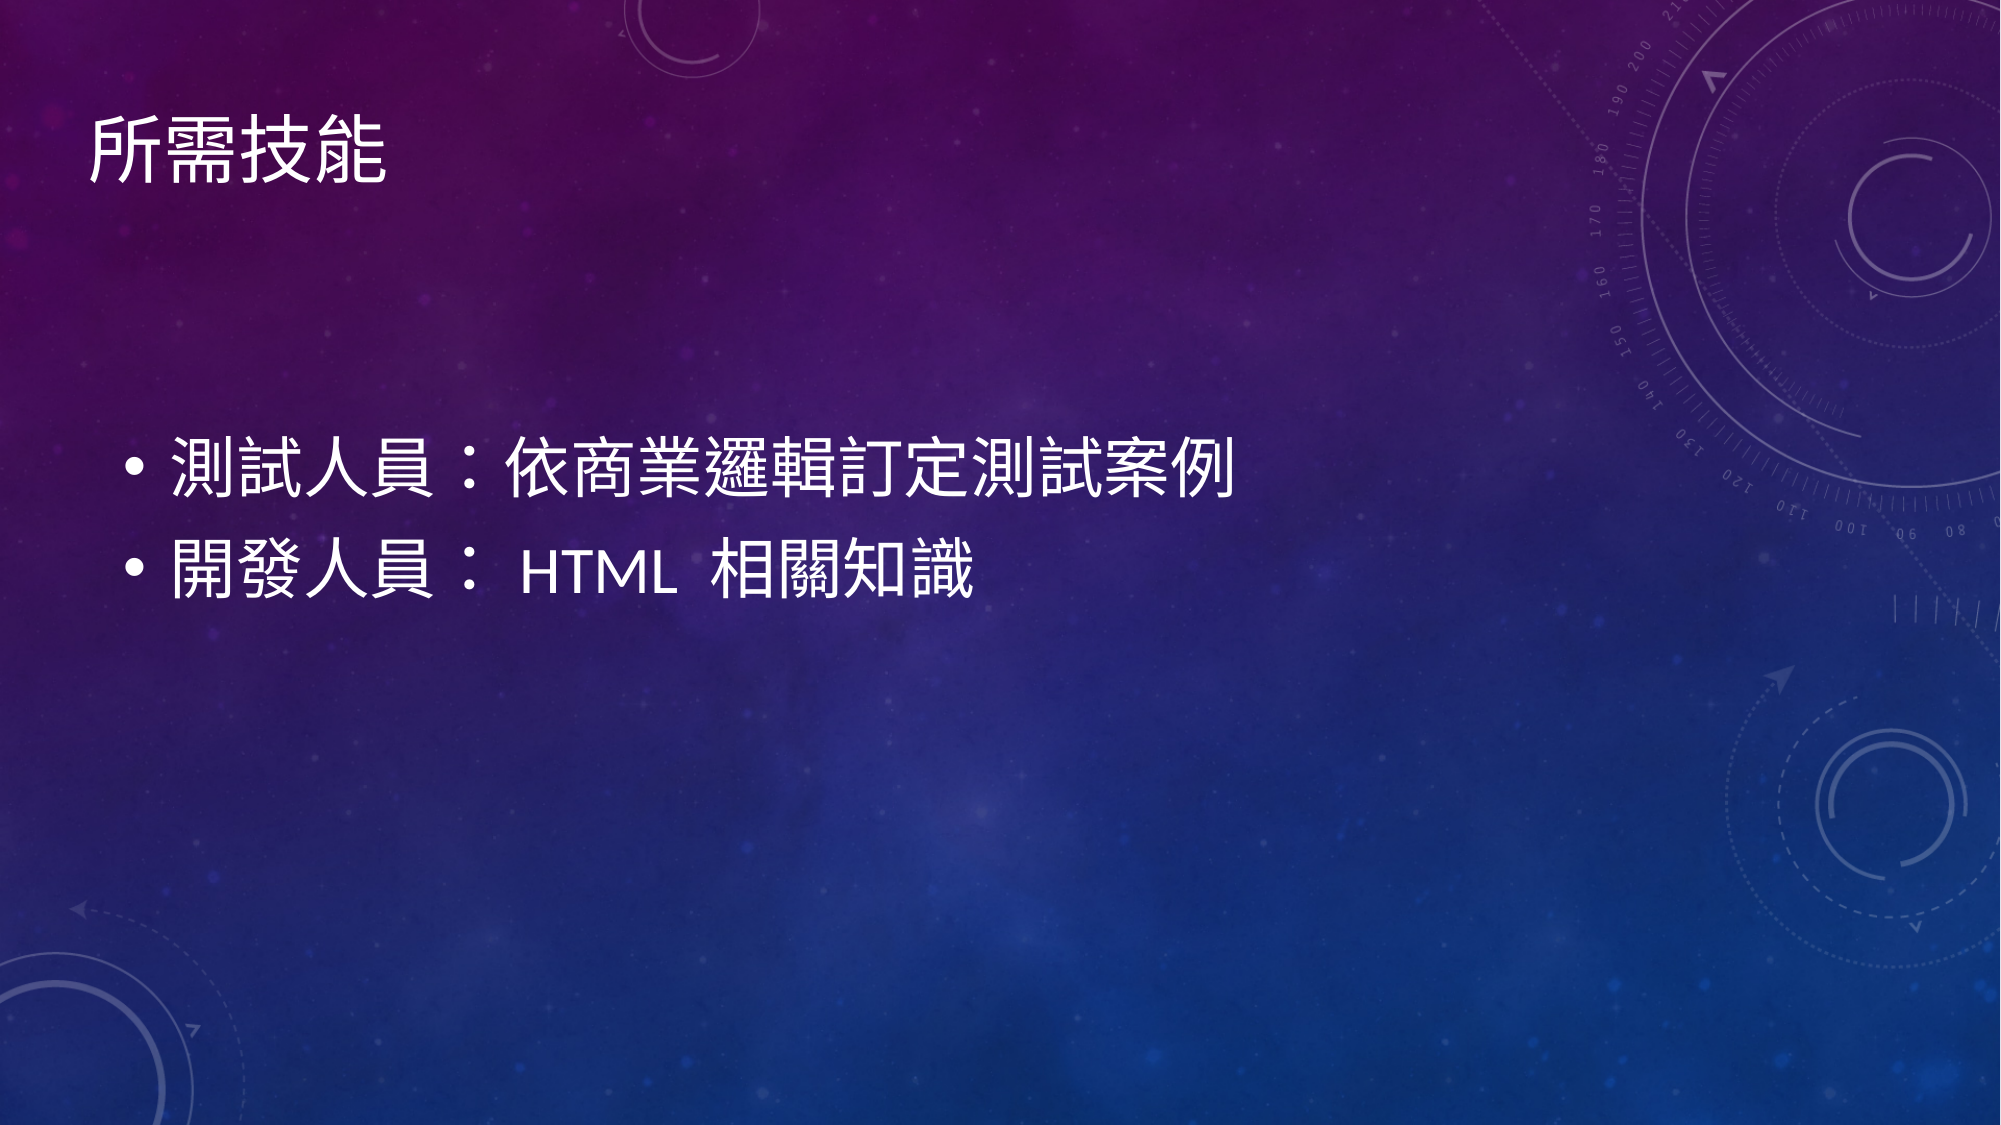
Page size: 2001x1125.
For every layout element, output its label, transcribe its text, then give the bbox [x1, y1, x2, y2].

title 所需技能 [73, 28, 1736, 268]
picture [0, 0, 2001, 1125]
list 測試人員：依商業邏輯訂定測試案例 開發人員：HTML 相關知識 [107, 267, 1770, 866]
